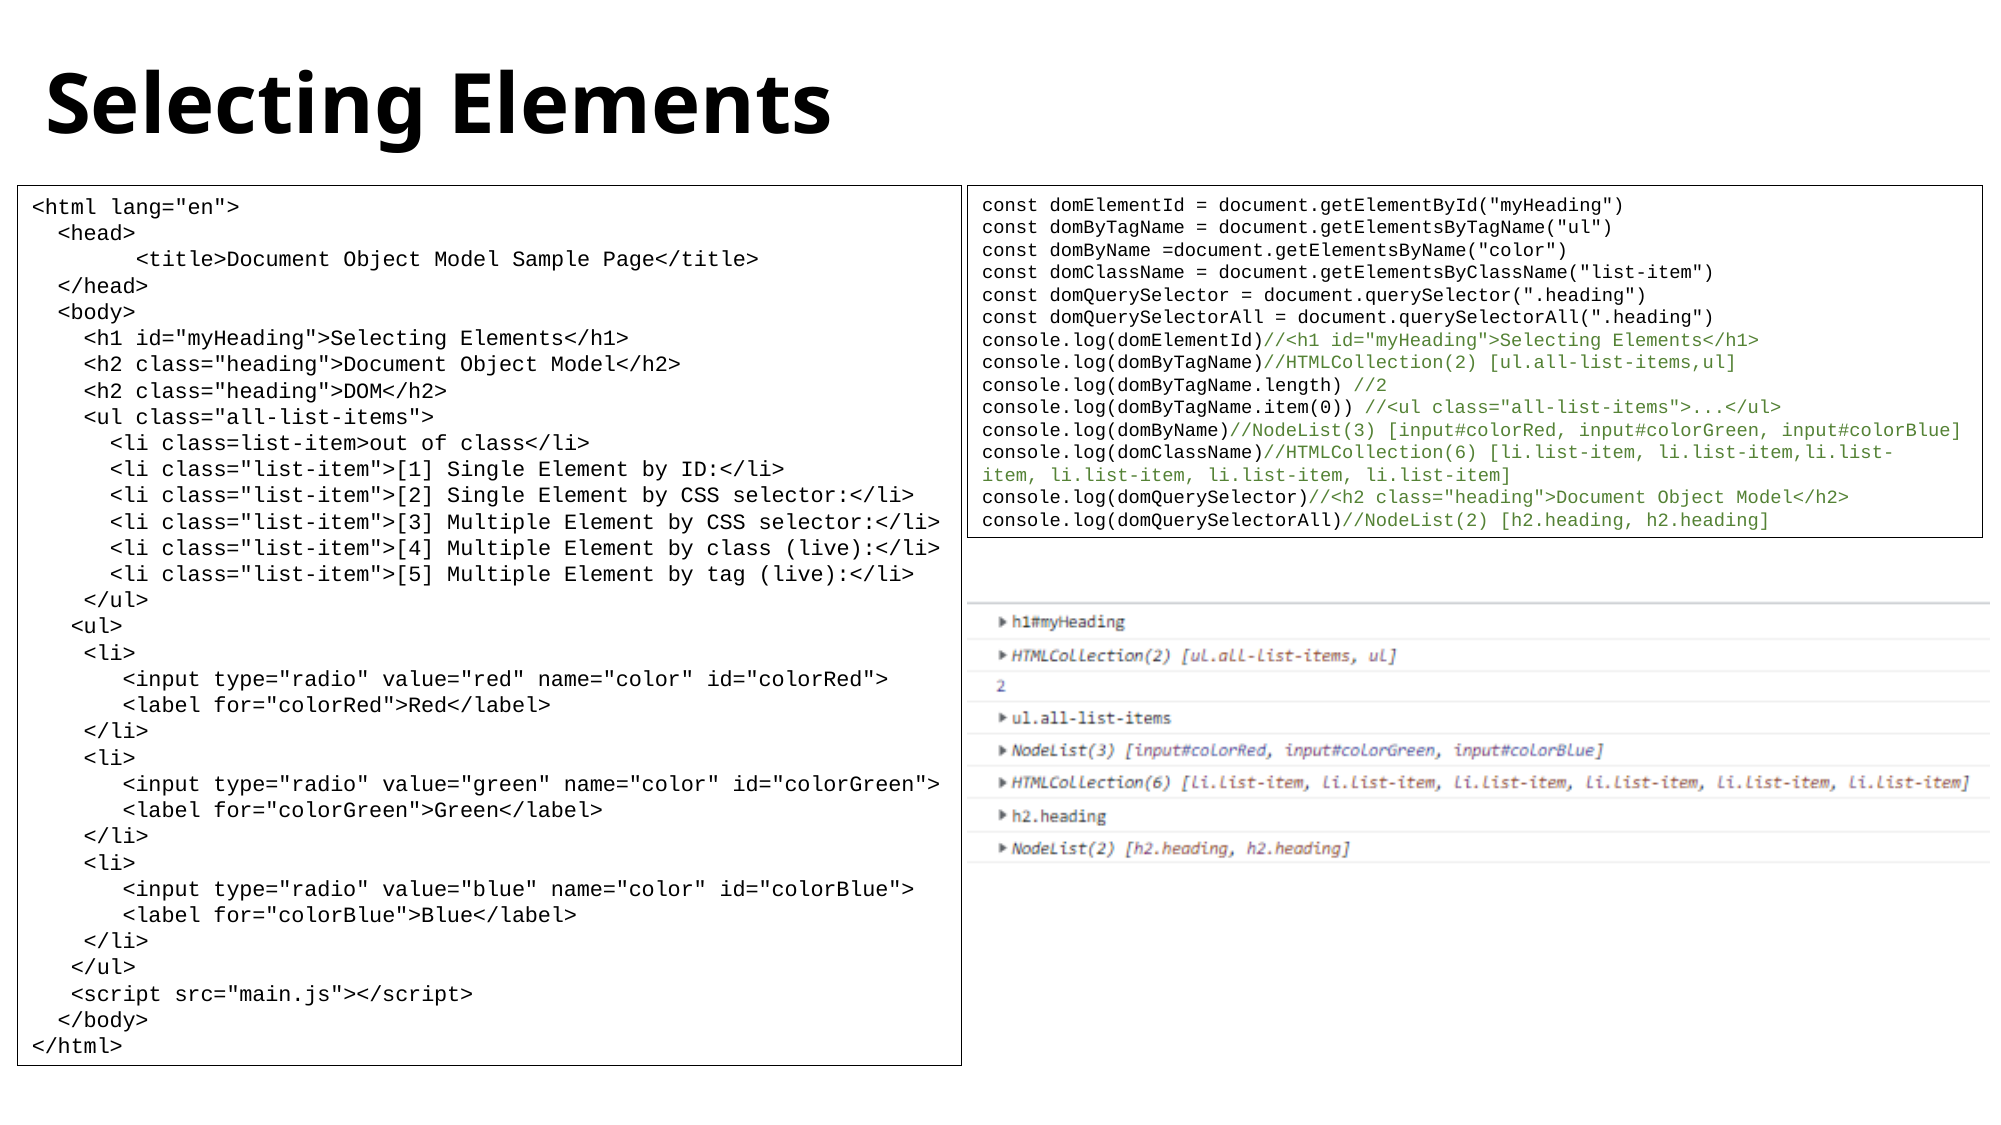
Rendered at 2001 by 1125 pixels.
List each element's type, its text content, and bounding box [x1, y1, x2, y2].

text_box const domElementId = document.getElementById("myHeading") const domByTagName = document.getElementsByTagName("ul") const domByName =document.getElementsByName("color") const domClassName = document.getElementsByClassName("list-item") const domQuerySelector = document.querySelector(".heading") const domQuerySelectorAll = document.querySelectorAll(".heading") console.log(domElementId)//<h1 id="myHeading">Selecting Elements</h1> console.log(domByTagName)//HTMLCollection(2) [ul.all-list-items,ul] console.log(domByTagName.length) //2 console.log(domByTagName.item(0)) //<ul class="all-list-items">...</ul> console.log(domByName)//NodeList(3) [input#colorRed, input#colorGreen, input#colorBlue] console.log(domClassName)//HTMLCollection(6) [li.list-item, li.list-item,li.list-item, li.list-item, li.list-item, li.list-item] console.log(domQuerySelector)//<h2 class="heading">Document Object Model</h2> console.log(domQuerySelectorAll)//NodeList(2) [h2.heading, h2.heading] [967, 185, 1983, 538]
text_box <html lang="en"> <head> <title>Document Object Model Sample Page</title> </head> <body> <h1 id="myHeading">Selecting Elements</h1> <h2 class="heading">Document Object Model</h2> <h2 class="heading">DOM</h2> <ul class="all-list-items"> <li class=list-item>out of class</li> <li class="list-item">[1] Single Element by ID:</li> <li class="list-item">[2] Single Element by CSS selector:</li> <li class="list-item">[3] Multiple Element by CSS selector:</li> <li class="list-item">[4] Multiple Element by class (live):</li> <li class="list-item">[5] Multiple Element by tag (live):</li> </ul> <ul> <li> <input type="radio" value="red" name="color" id="colorRed"> <label for="colorRed">Red</label> </li> <li> <input type="radio" value="green" name="color" id="colorGreen"> <label for="colorGreen">Green</label> </li> <li> <input type="radio" value="blue" name="color" id="colorBlue"> <label for="colorBlue">Blue</label> </li> </ul> <script src="main.js"></script> </body> </html> [17, 185, 962, 1066]
picture [967, 601, 1990, 867]
title Selecting Elements [30, 75, 1756, 137]
